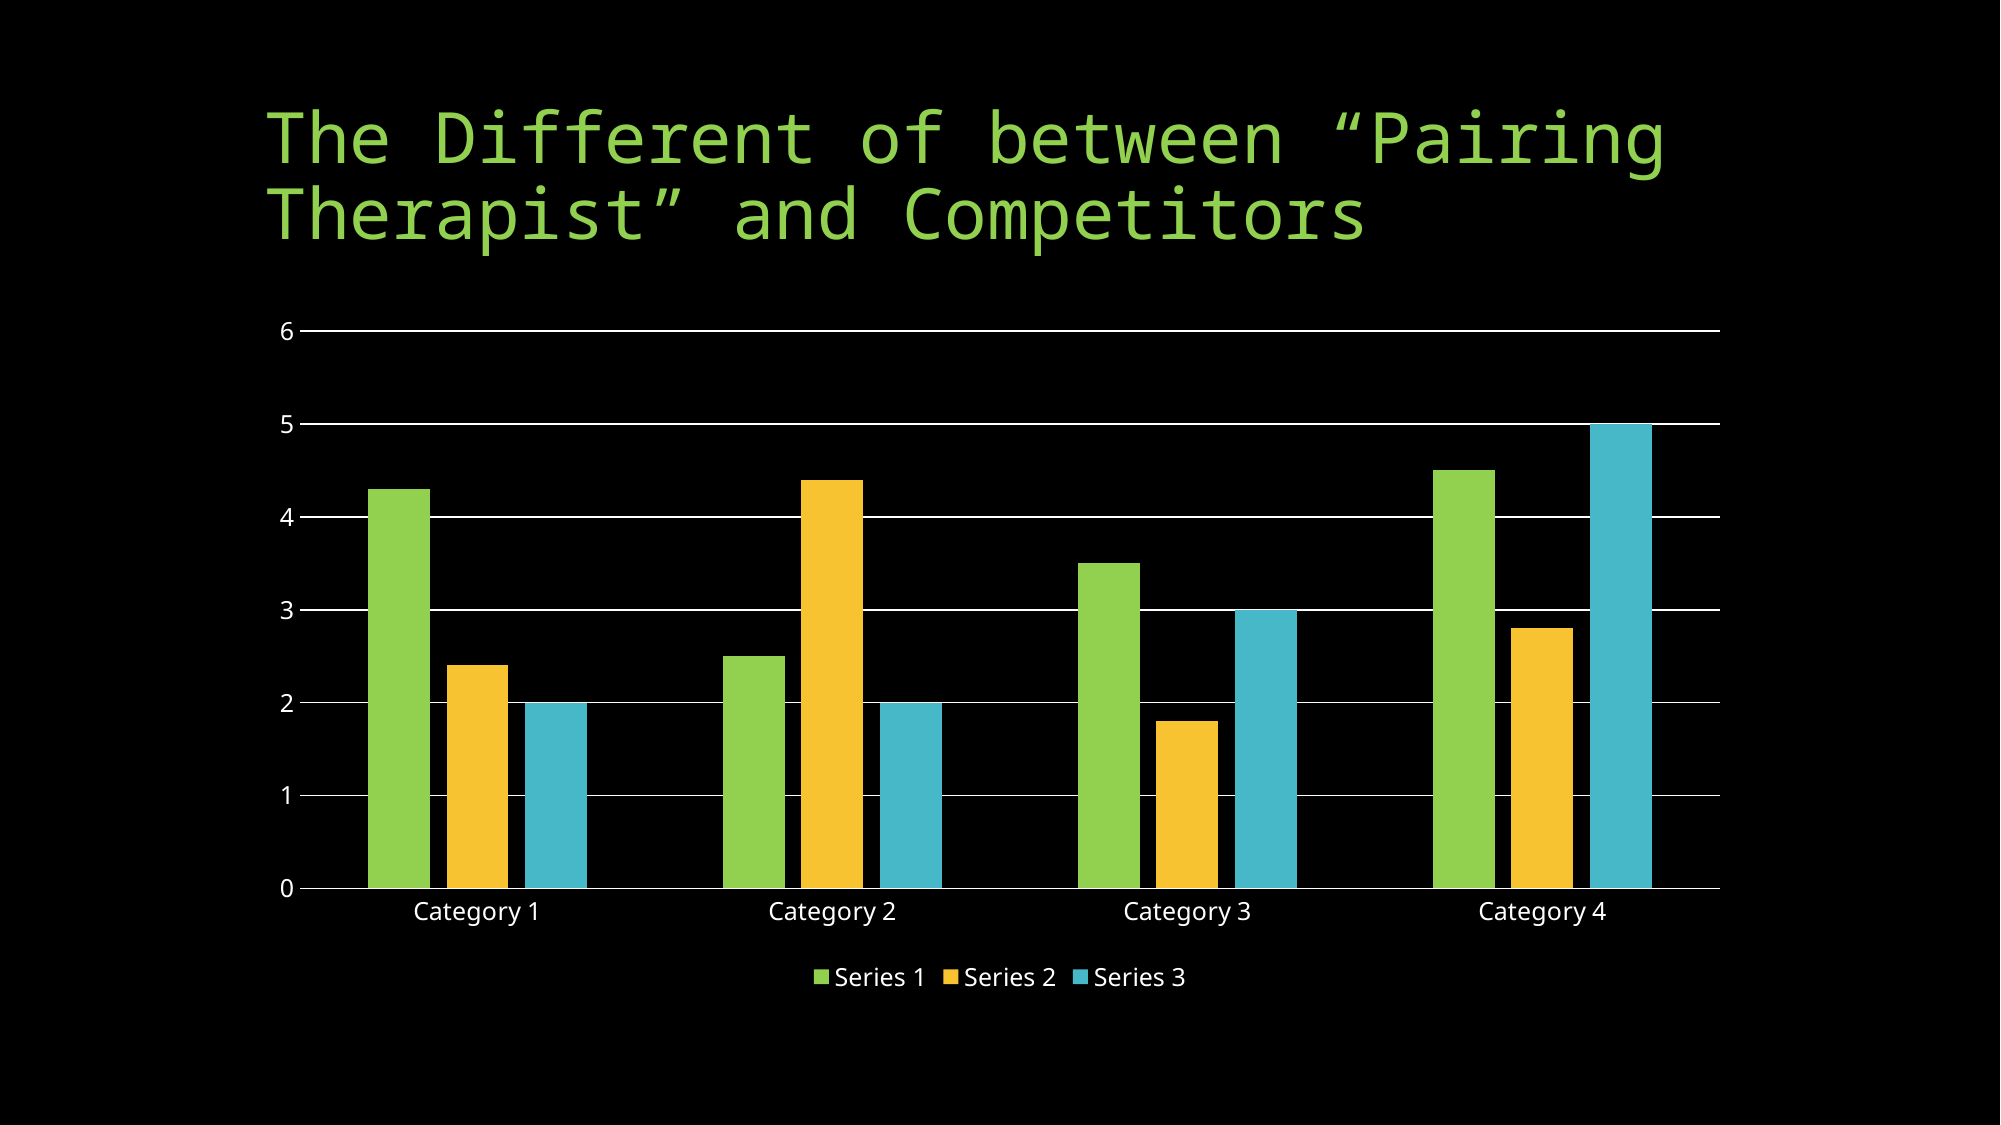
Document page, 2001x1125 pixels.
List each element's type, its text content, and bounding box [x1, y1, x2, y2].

chart [249, 299, 1750, 1000]
title The Different of between “Pairing Therapist” and Competitors [249, 75, 1750, 263]
